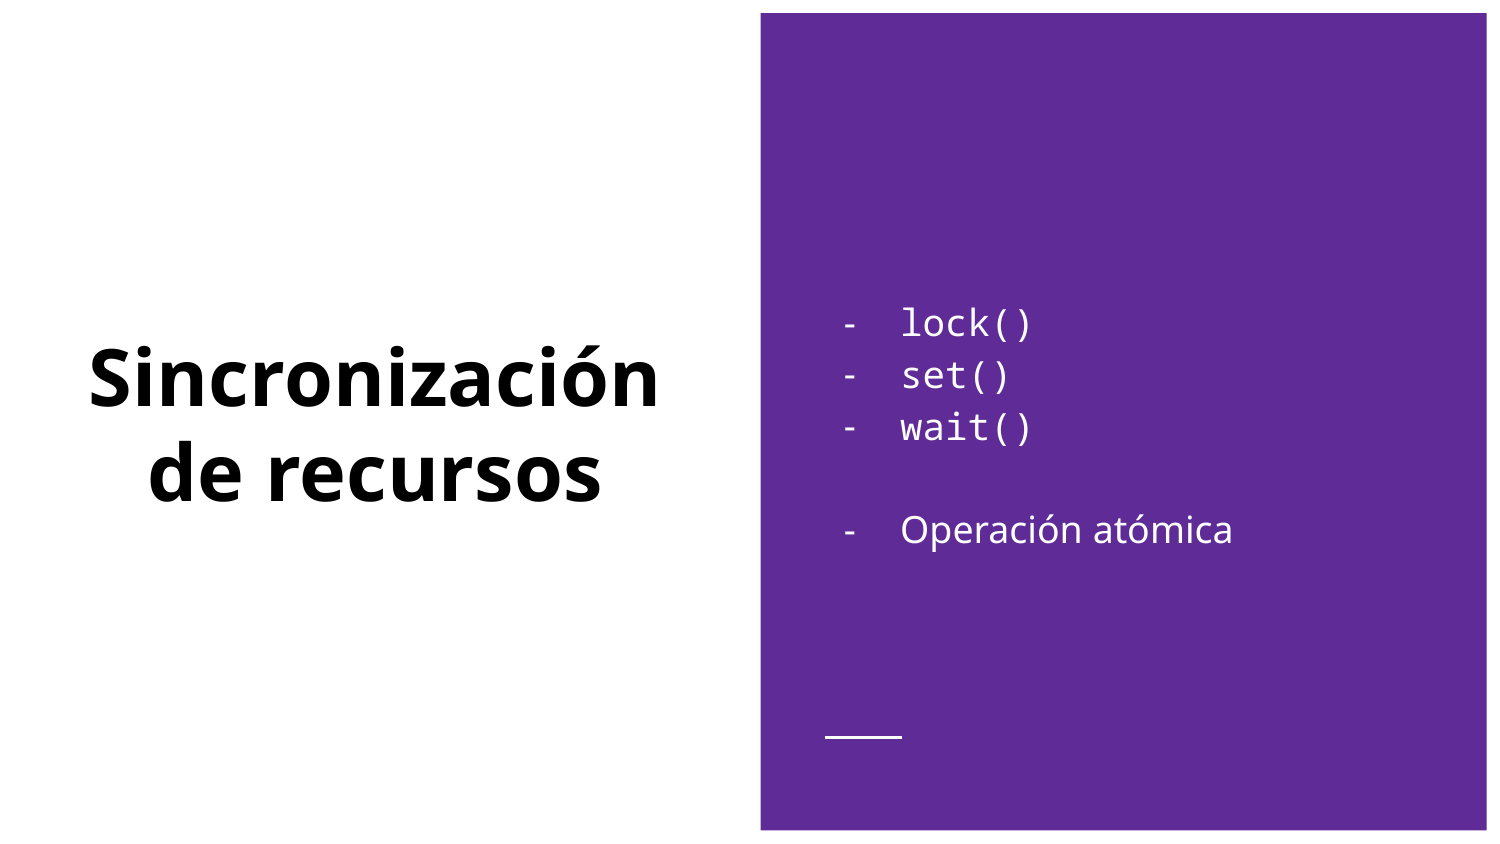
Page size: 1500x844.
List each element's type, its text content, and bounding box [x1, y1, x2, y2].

title Sincronización de recursos [43, 198, 708, 646]
list lock() set() wait() Operación atómica [810, 118, 1440, 725]
